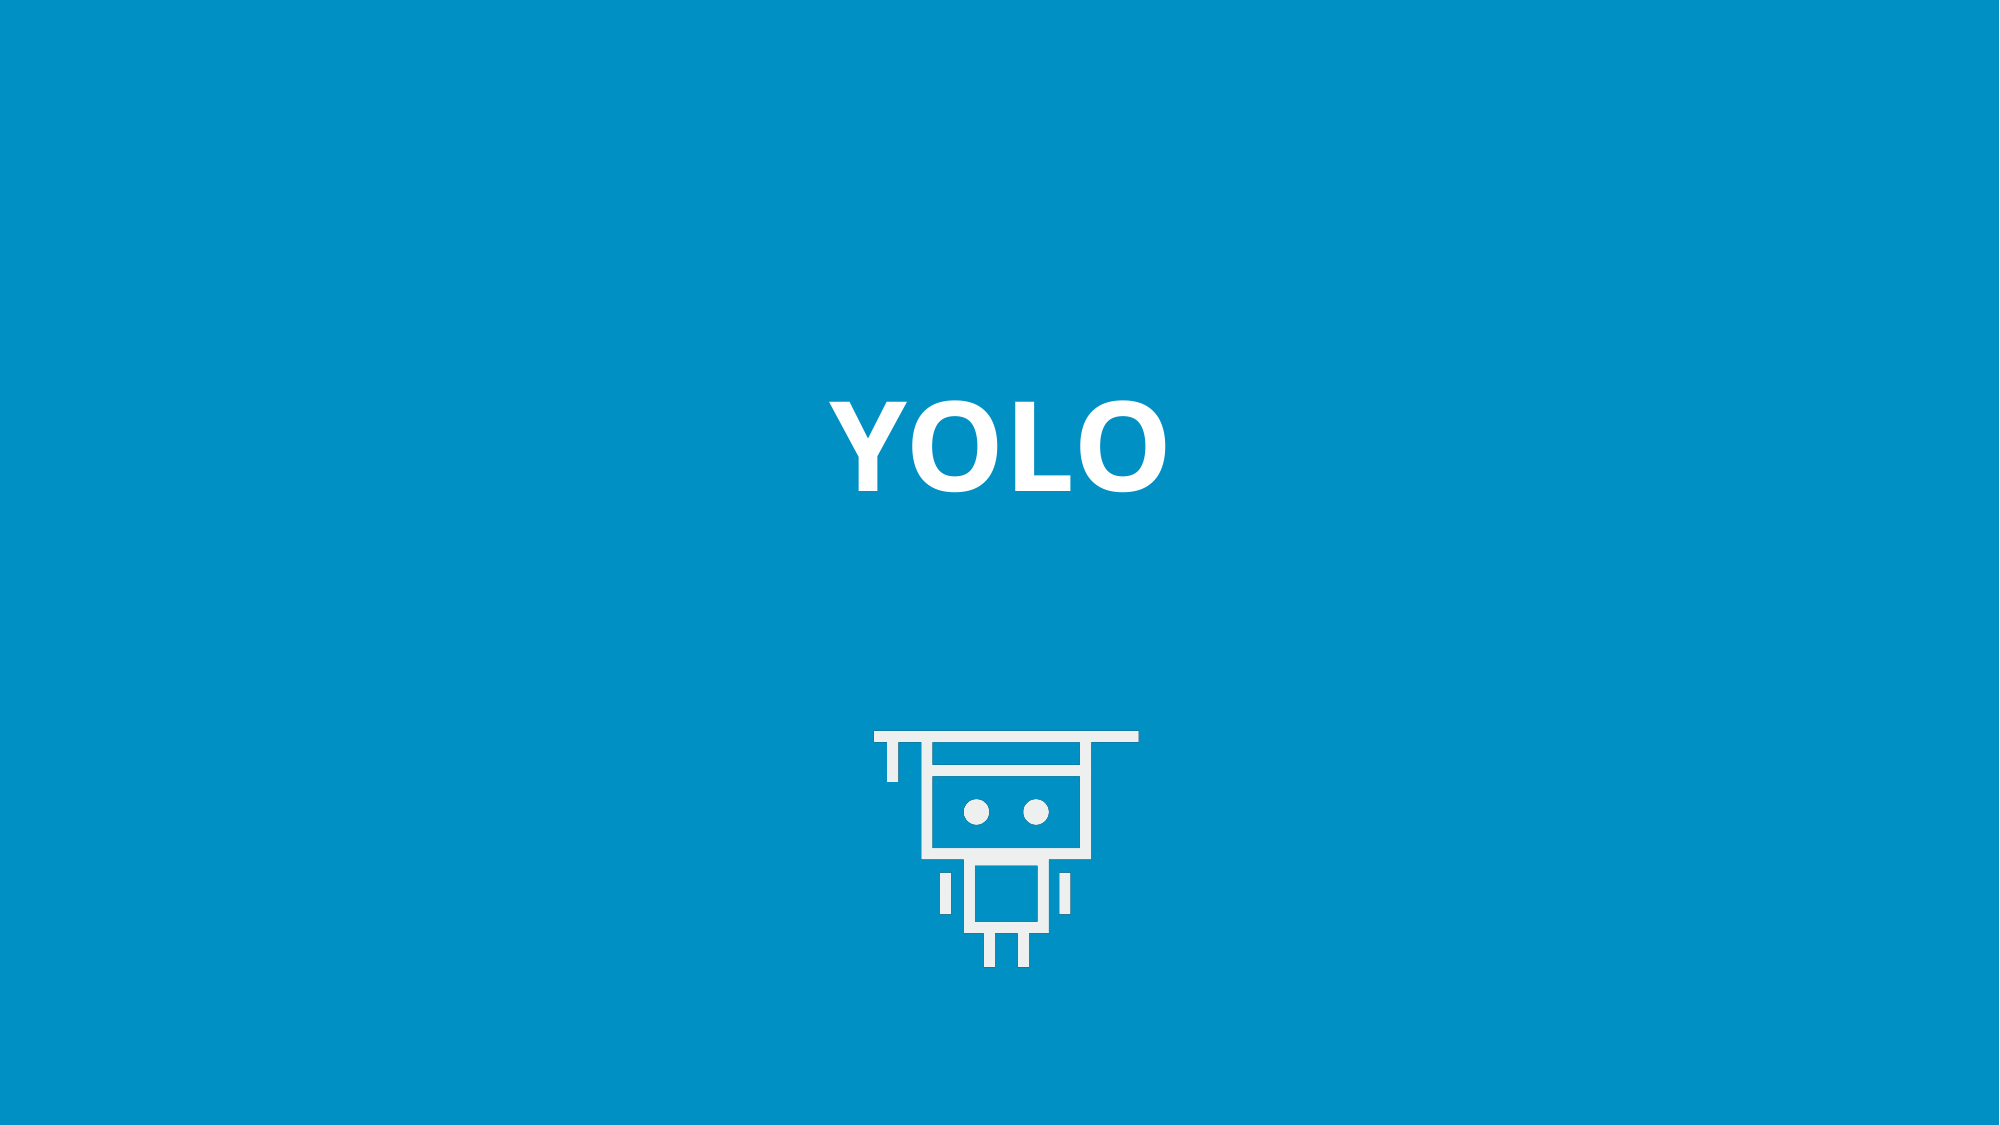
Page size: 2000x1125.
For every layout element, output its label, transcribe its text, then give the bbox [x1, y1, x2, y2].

title YOLO [135, 112, 1867, 526]
